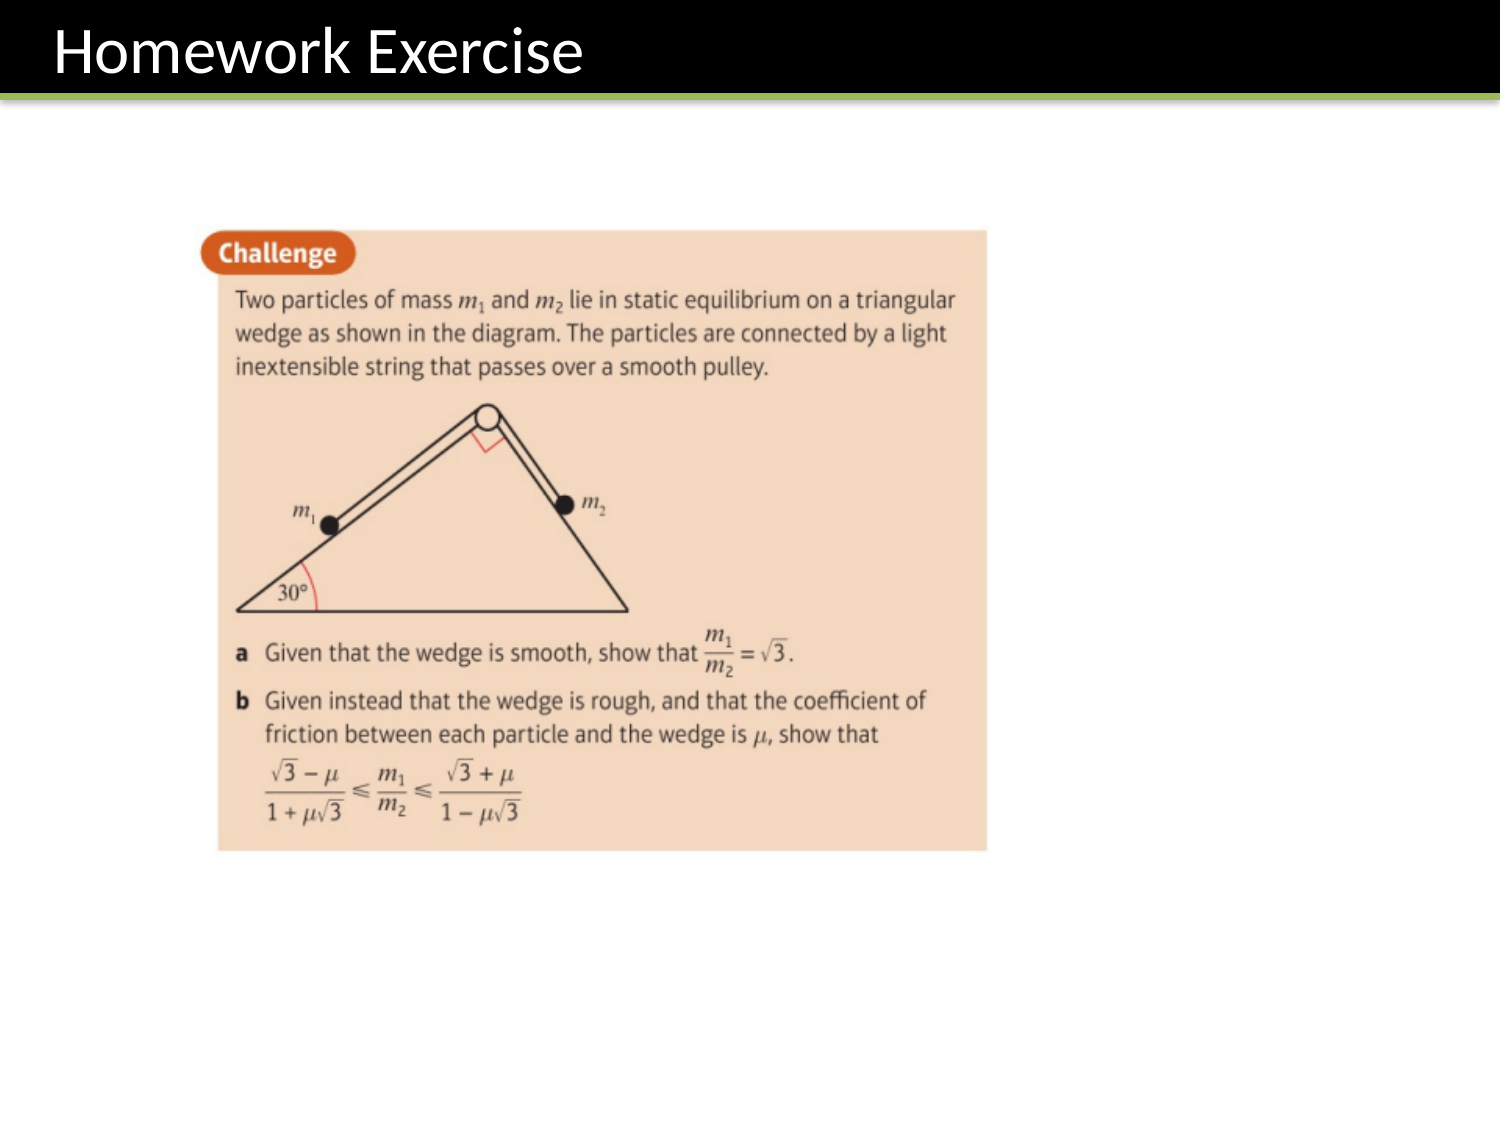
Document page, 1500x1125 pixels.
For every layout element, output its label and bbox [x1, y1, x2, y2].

text_box [0, 0, 1500, 99]
picture [182, 207, 1045, 873]
